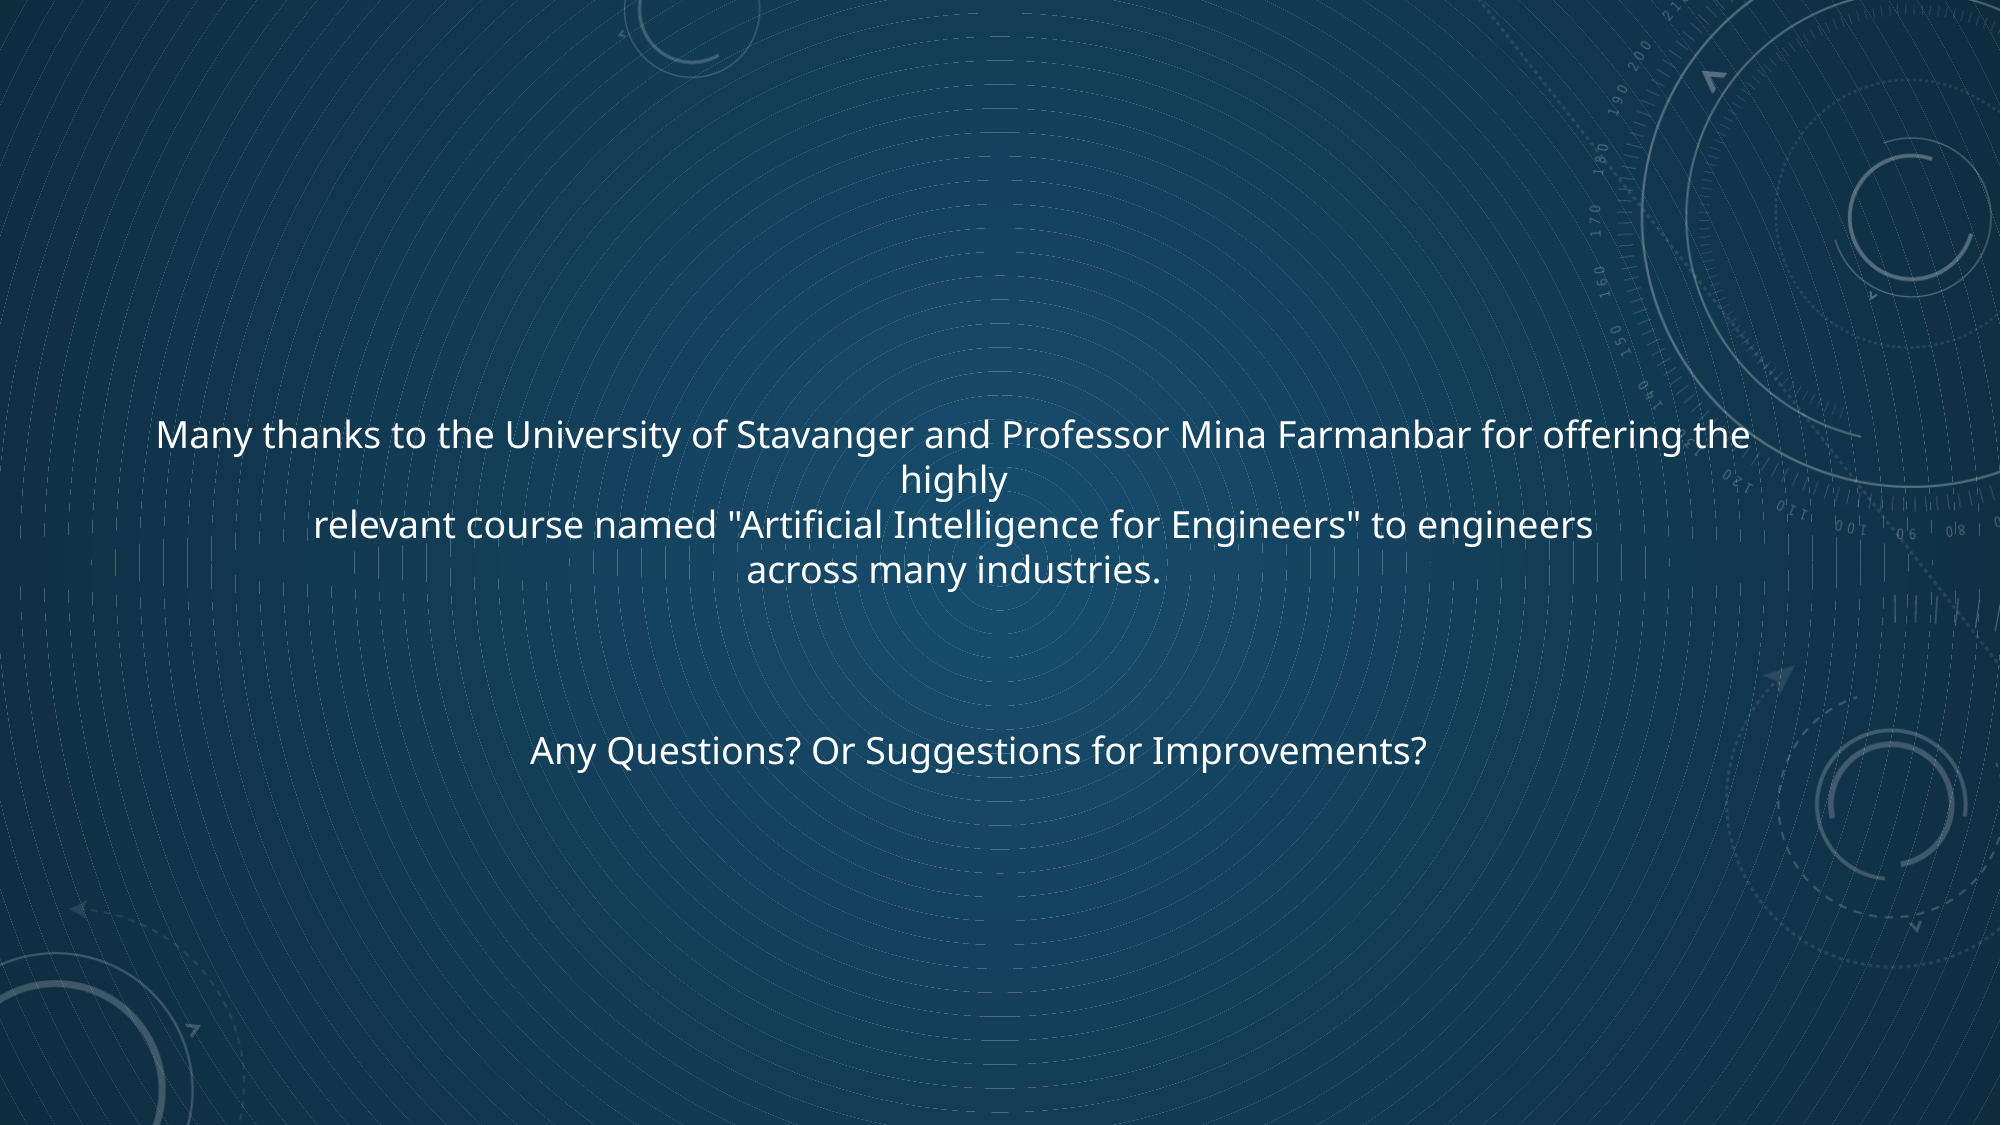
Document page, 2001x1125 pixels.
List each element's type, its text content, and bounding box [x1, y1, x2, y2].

text_box Any Questions? Or Suggestions for Improvements? [137, 719, 1821, 794]
text_box Many thanks to the University of Stavanger and Professor Mina Farmanbar for offering the highly relevant course named "Artificial Intelligence for Engineers" to engineers across many industries. [112, 403, 1796, 643]
picture [0, 0, 2000, 1125]
